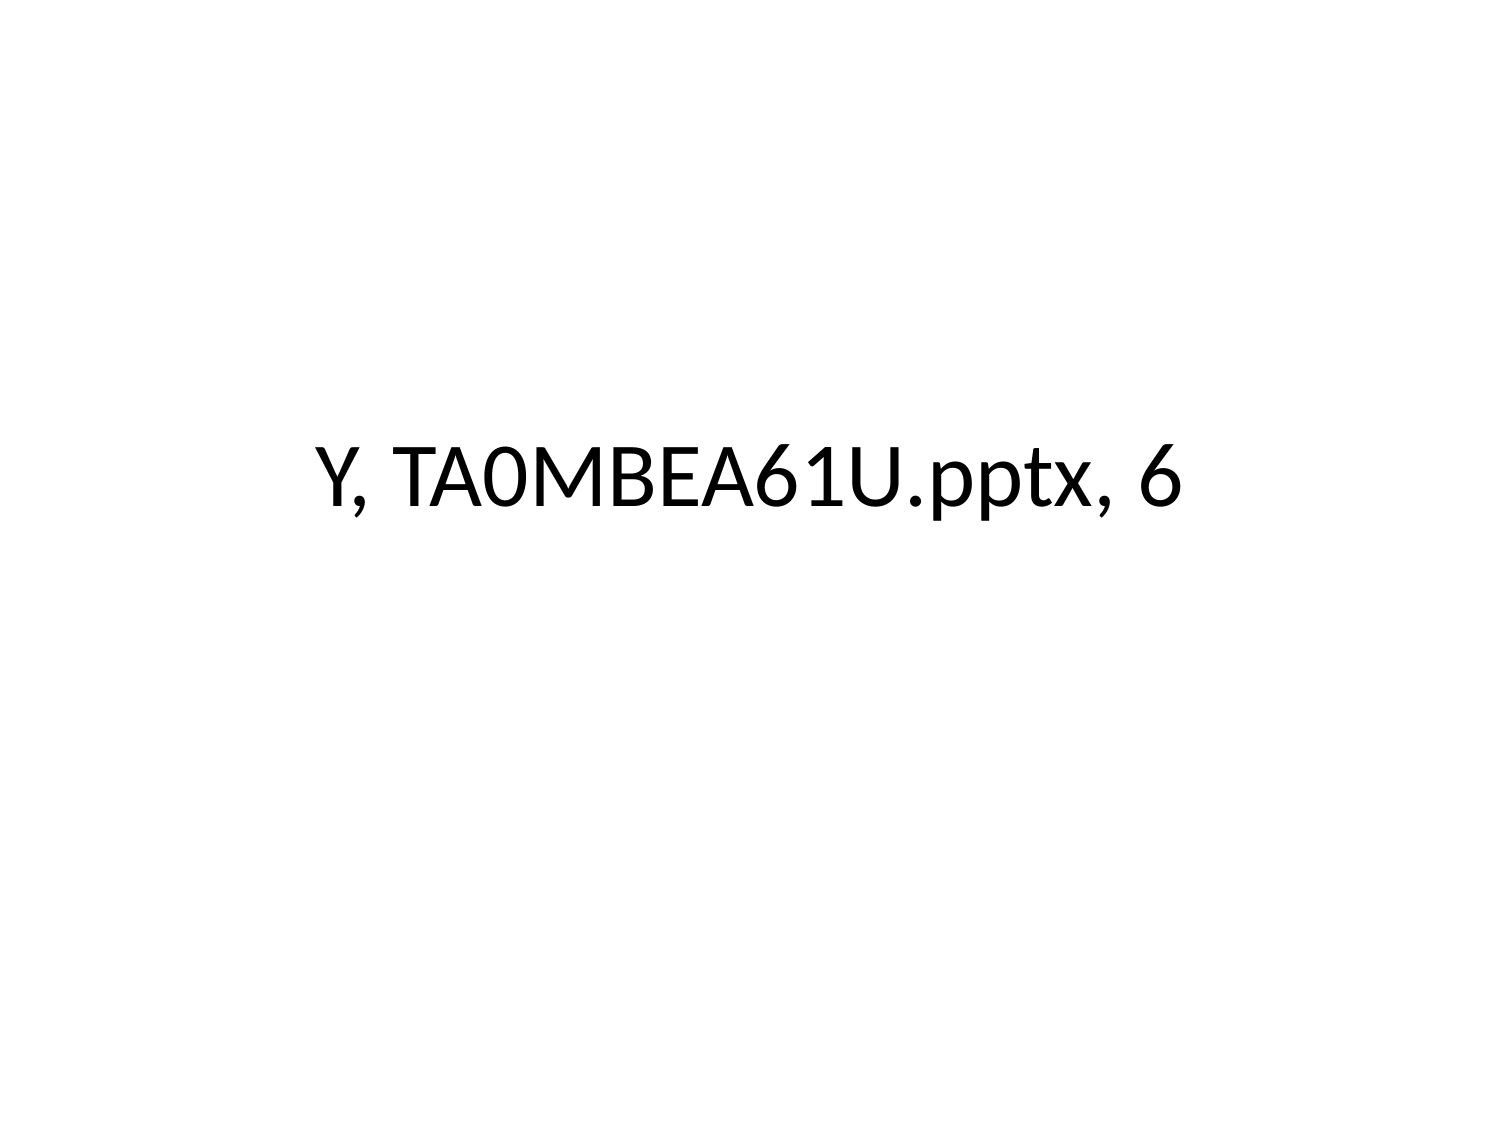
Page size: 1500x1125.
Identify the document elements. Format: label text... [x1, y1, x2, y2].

title Y, TA0MBEA61U.pptx, 6 [112, 349, 1388, 591]
